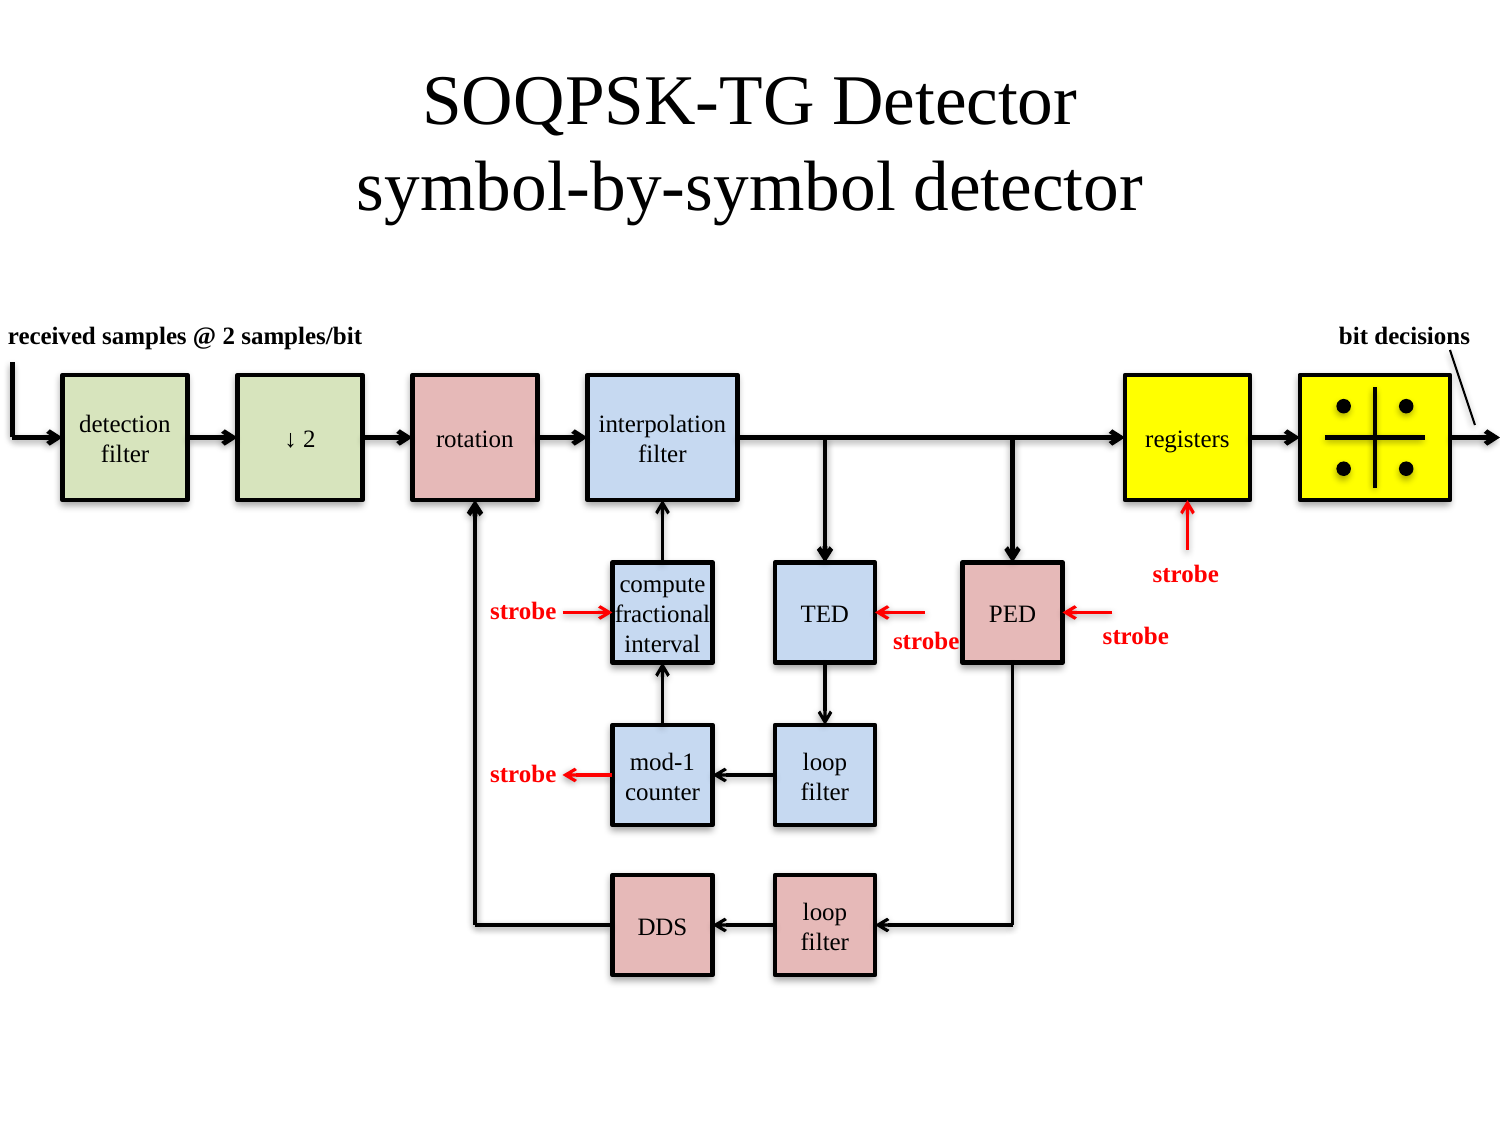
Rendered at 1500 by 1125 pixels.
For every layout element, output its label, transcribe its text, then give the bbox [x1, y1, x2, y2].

text_box ↓ 2 [237, 374, 363, 501]
text_box strobe [1137, 549, 1234, 595]
text_box bit decisions [1338, 312, 1471, 358]
text_box strobe [1087, 612, 1184, 658]
text_box strobe [878, 617, 975, 662]
text_box interpolation filter [587, 374, 738, 501]
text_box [1449, 349, 1476, 426]
text_box strobe [483, 750, 572, 795]
text_box registers [1124, 374, 1251, 501]
text_box TED [774, 562, 876, 663]
title SOQPSK-TG Detector symbol-by-symbol detector [75, 45, 1425, 233]
text_box rotation [412, 374, 538, 501]
text_box loop filter [774, 874, 876, 976]
text_box compute fractional interval [612, 562, 713, 663]
text_box strobe [479, 587, 572, 633]
text_box [1299, 374, 1451, 501]
text_box PED [962, 562, 1063, 663]
text_box DDS [612, 874, 713, 976]
text_box loop filter [774, 724, 876, 826]
text_box detection filter [62, 374, 188, 501]
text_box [1324, 387, 1426, 488]
text_box mod-1 counter [612, 724, 713, 826]
text_box received samples @ 2 samples/bit [7, 312, 363, 358]
